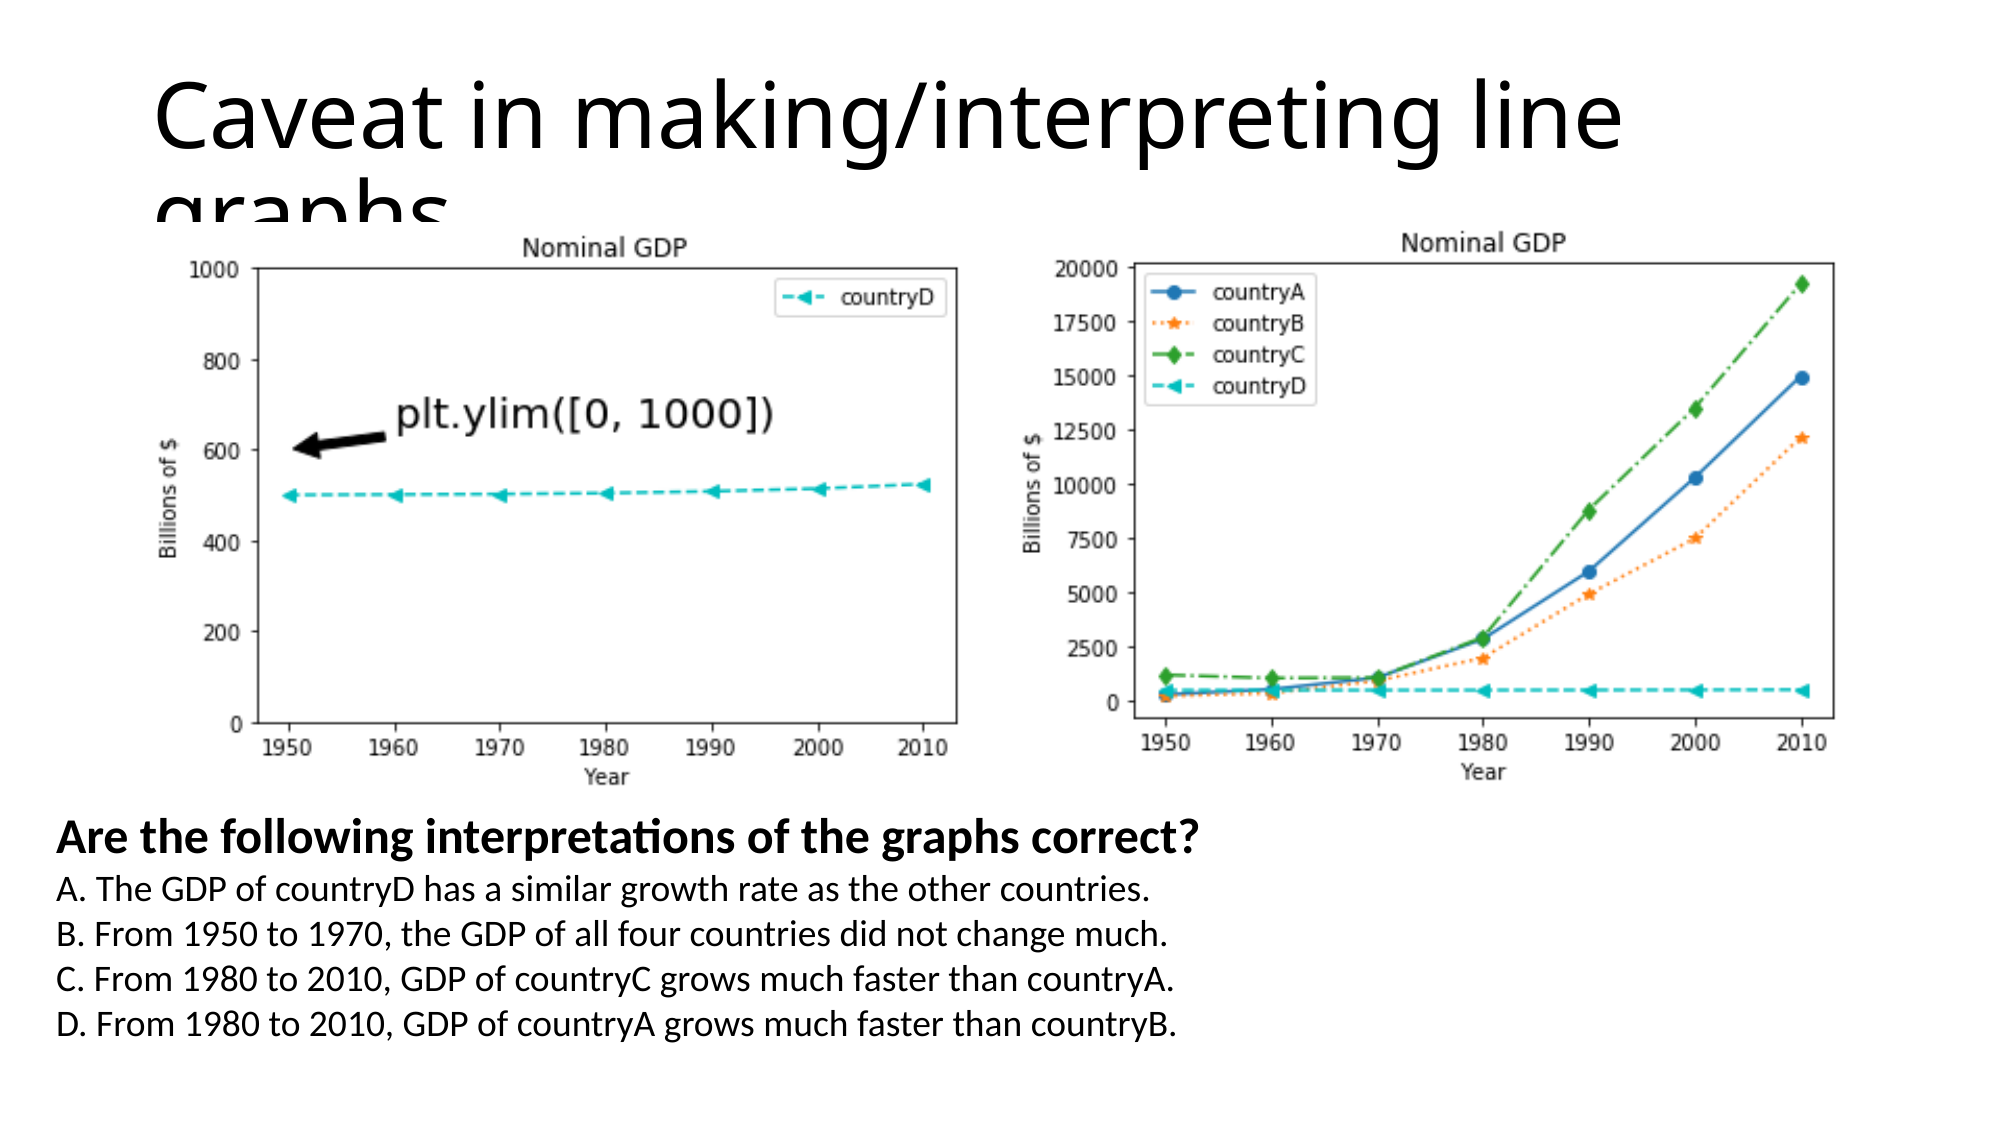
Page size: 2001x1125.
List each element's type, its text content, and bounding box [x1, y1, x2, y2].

text_box Are the following interpretations of the graphs correct? A. The GDP of countryD has a similar growth rate as the other countries. B. From 1950 to 1970, the GDP of all four countries did not change much. C. From 1980 to 2010, GDP of countryC grows much faster than countryA. D. From 1980 to 2010, GDP of countryA grows much faster than countryB. [41, 796, 1715, 1125]
picture [1009, 216, 1854, 797]
text_box Caveat in making/interpreting line graphs [137, 59, 1863, 278]
picture [144, 222, 977, 802]
